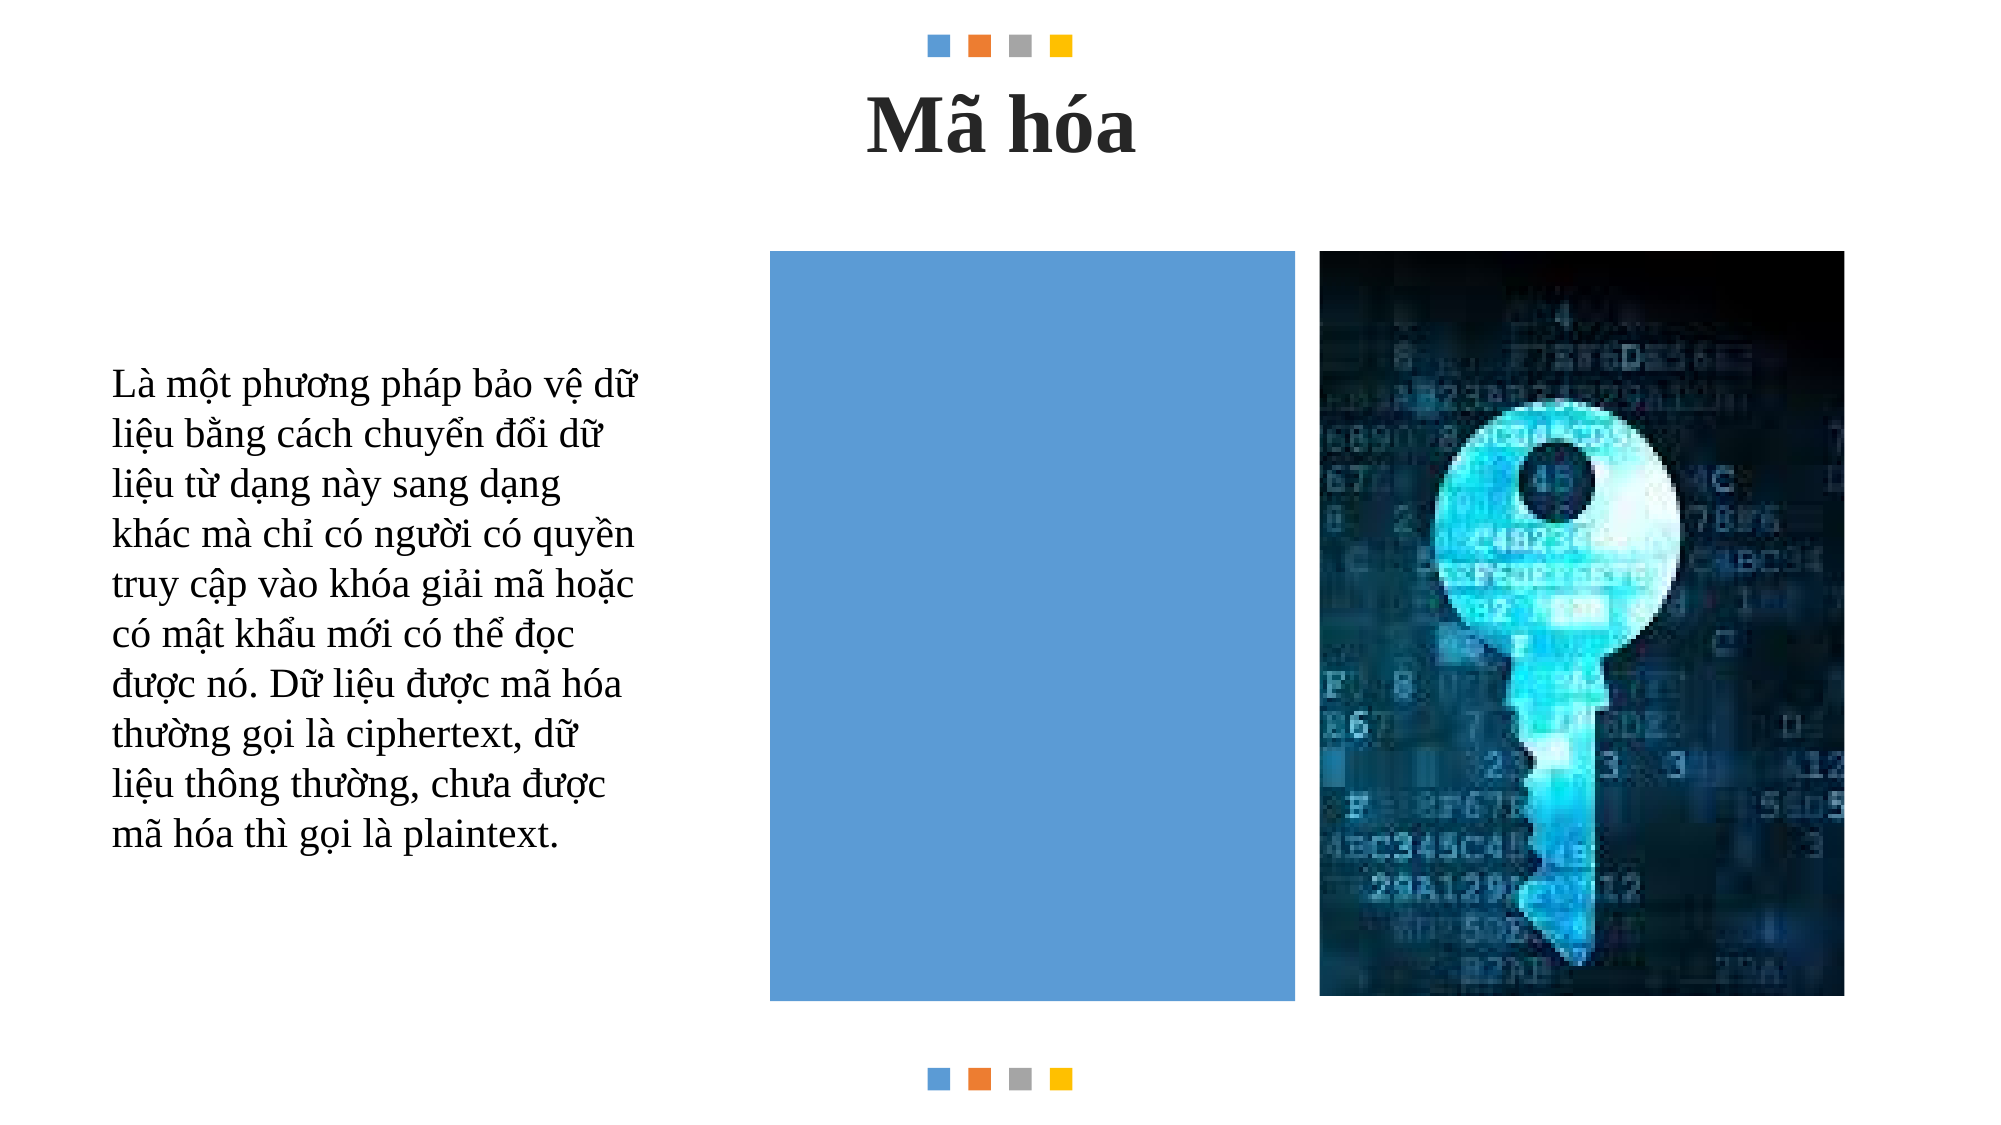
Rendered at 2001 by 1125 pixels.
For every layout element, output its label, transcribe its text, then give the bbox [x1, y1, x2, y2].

picture [1319, 538, 1326, 545]
text_box Là một phương pháp bảo vệ dữ liệu bằng cách chuyển đổi dữ liệu từ dạng này sang dạng khác mà chỉ có người có quyền truy cập vào khóa giải mã hoặc có mật khẩu mới có thể đọc được nó. Dữ liệu được mã hóa thường gọi là ciphertext, dữ liệu thông thường, chưa được mã hóa thì gọi là plaintext. [97, 348, 662, 864]
list Mã hóa [53, 65, 1952, 185]
picture [1319, 245, 1845, 996]
